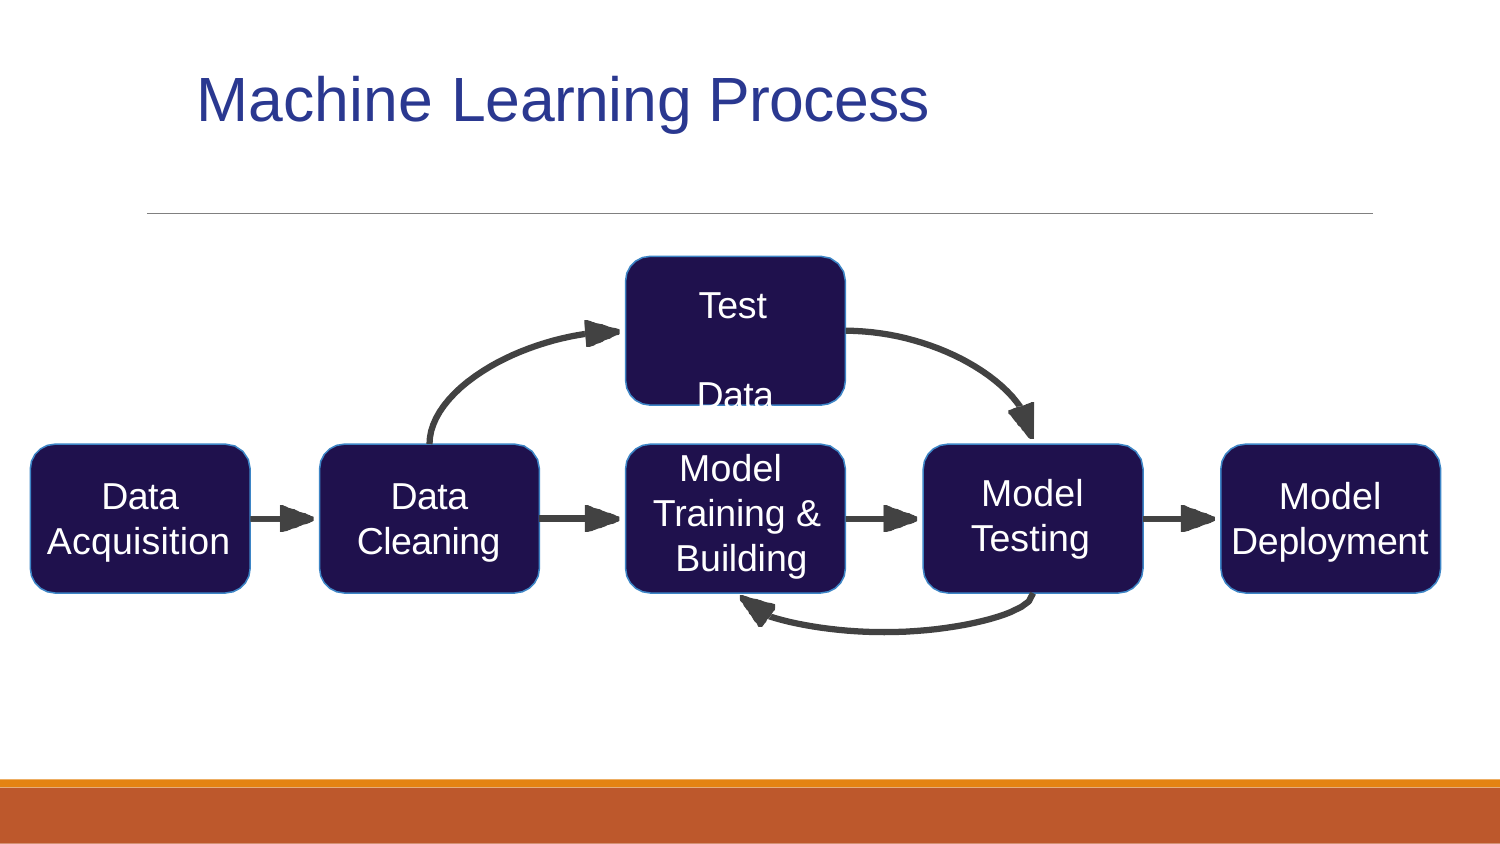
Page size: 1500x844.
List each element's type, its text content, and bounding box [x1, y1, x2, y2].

text_box [584, 505, 620, 533]
text_box Model Training & Building [649, 442, 822, 579]
text_box Data Cleaning [354, 469, 505, 562]
text_box [776, 593, 1034, 633]
text_box [625, 256, 846, 406]
text_box [319, 444, 540, 594]
text_box [739, 595, 776, 627]
text_box Data Acquisition [44, 469, 236, 562]
text_box [584, 320, 620, 347]
text_box Model Testing [968, 466, 1098, 559]
text_box [429, 334, 584, 445]
text_box [845, 330, 1017, 403]
text_box [625, 444, 846, 594]
text_box [1008, 402, 1035, 439]
text_box [1220, 444, 1441, 594]
text_box [845, 505, 918, 533]
text_box Model Deployment [1229, 469, 1433, 562]
text_box Test Data [694, 278, 777, 416]
text_box [250, 505, 314, 533]
text_box [30, 444, 251, 594]
title Machine Learning Process [193, 0, 935, 135]
text_box [1143, 505, 1215, 533]
text_box [923, 444, 1144, 594]
